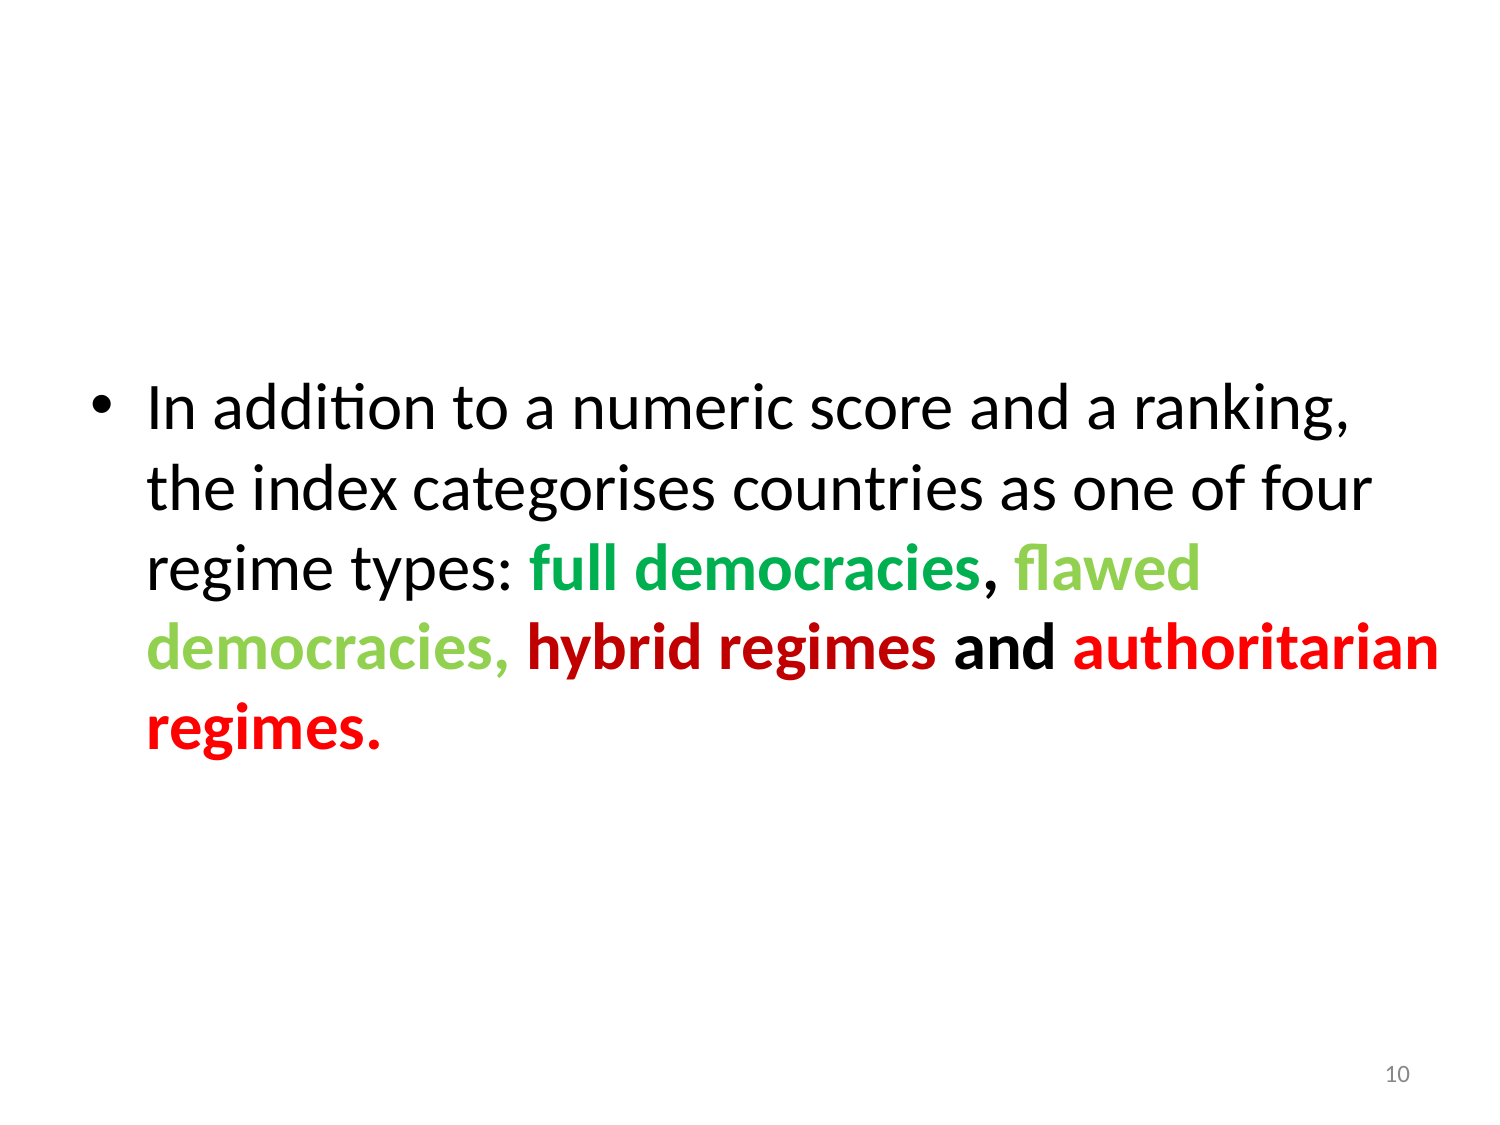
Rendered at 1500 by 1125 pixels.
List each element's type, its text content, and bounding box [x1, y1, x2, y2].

slide_number ‹#› [1074, 1042, 1425, 1103]
list In addition to a numeric score and a ranking, the index categorises countries as one of four regime types: full democracies, flawed democracies, hybrid regimes and authoritarian regimes. [75, 262, 1463, 1005]
